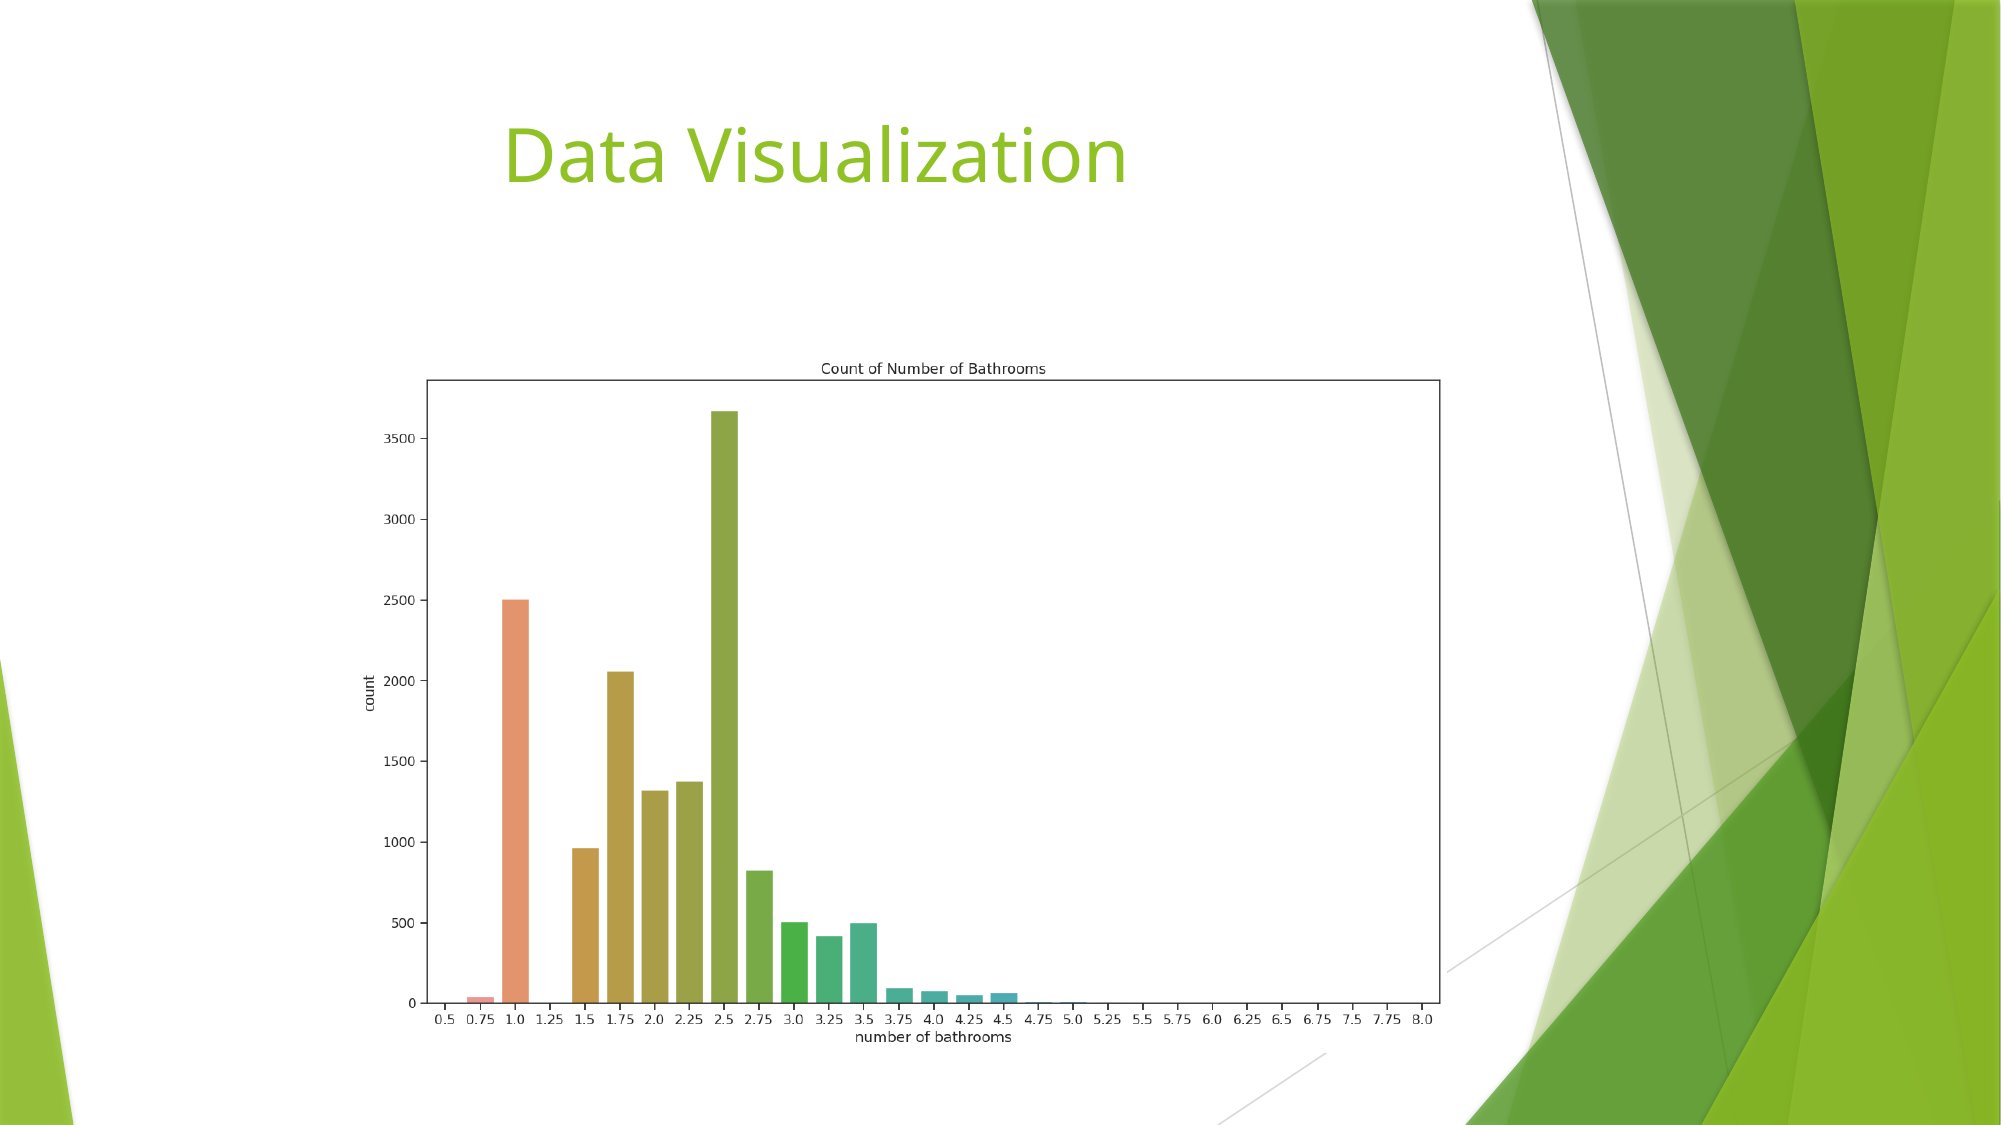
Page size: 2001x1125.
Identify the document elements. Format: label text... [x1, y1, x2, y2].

title Data Visualization [111, 99, 1522, 317]
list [352, 353, 1447, 1054]
